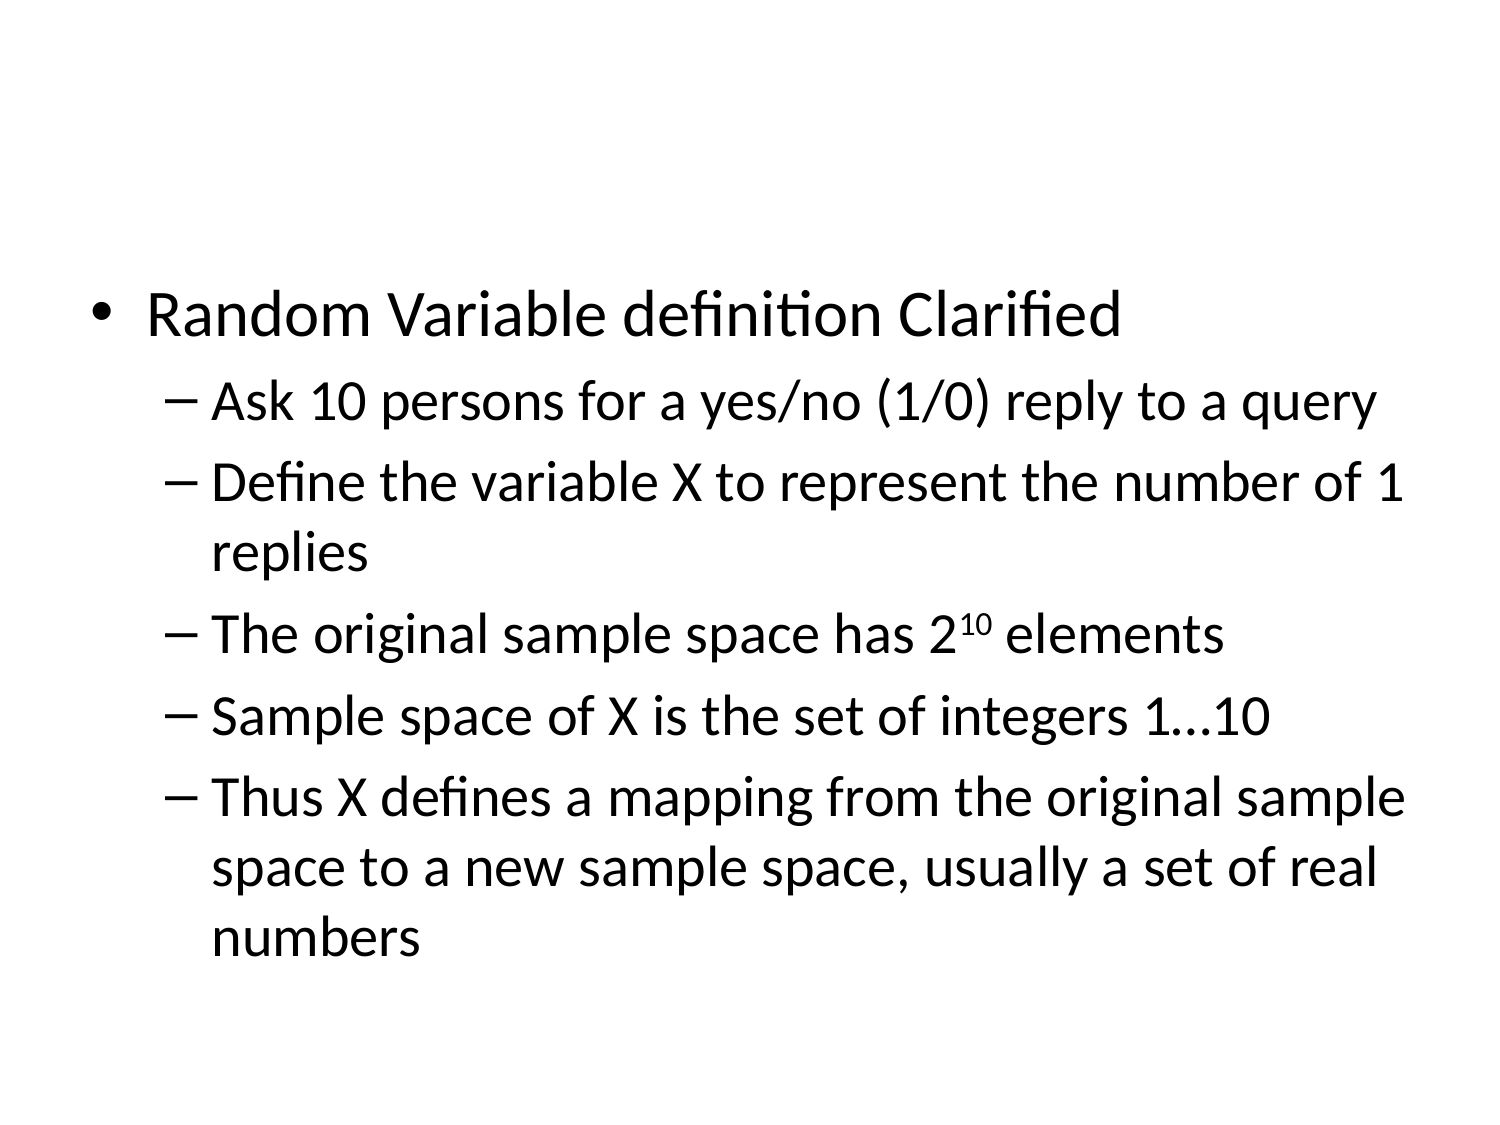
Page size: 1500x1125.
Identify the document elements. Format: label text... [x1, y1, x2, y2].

list Random Variable definition Clarified Ask 10 persons for a yes/no (1/0) reply to a query Define the variable X to represent the number of 1 replies The original sample space has 210 elements Sample space of X is the set of integers 1…10 Thus X defines a mapping from the original sample space to a new sample space, usually a set of real numbers [75, 262, 1425, 1005]
